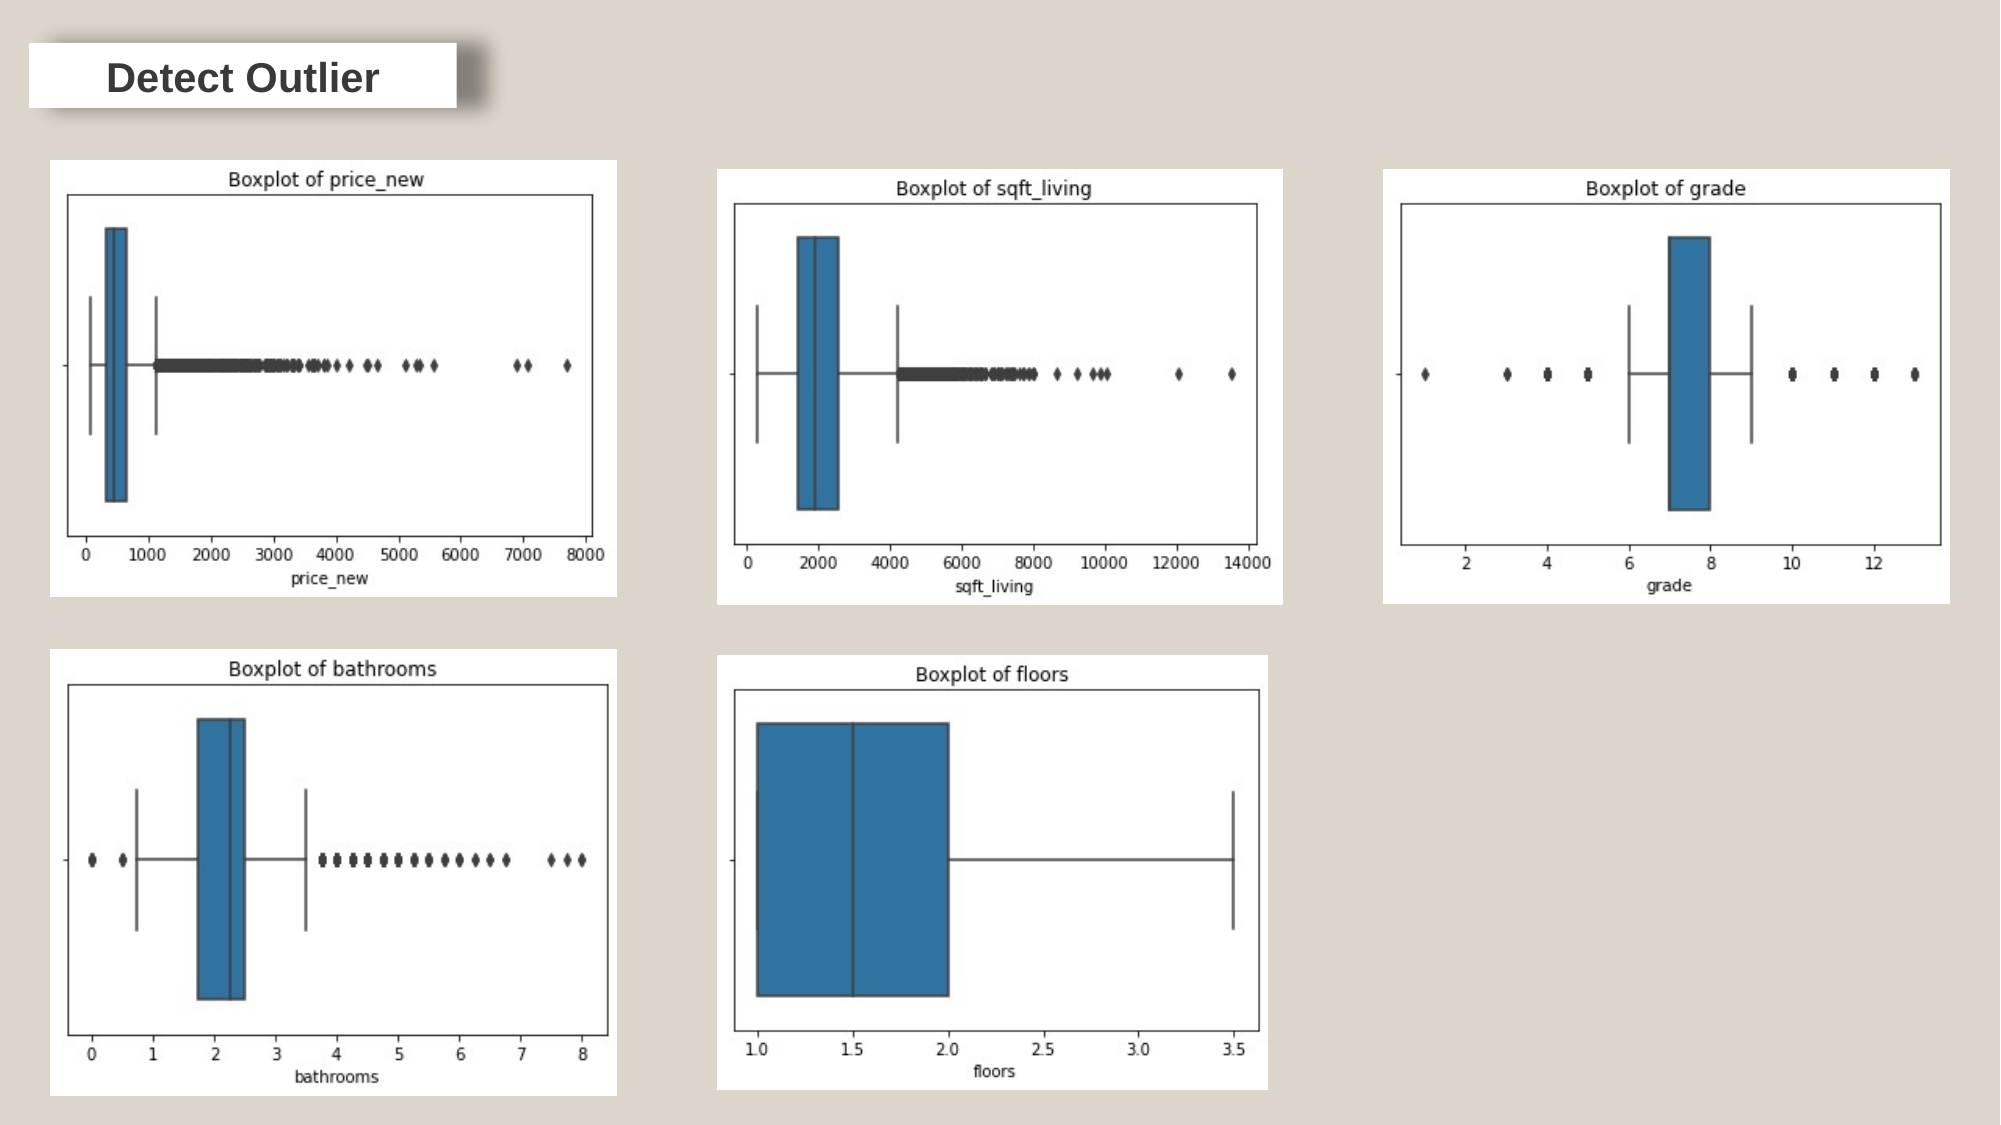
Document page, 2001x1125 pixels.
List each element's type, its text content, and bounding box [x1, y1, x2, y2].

picture [716, 169, 1283, 605]
text_box Detect Outlier [29, 42, 457, 108]
picture [1383, 169, 1950, 605]
picture [716, 655, 1268, 1091]
picture [50, 649, 617, 1097]
picture [50, 160, 617, 598]
